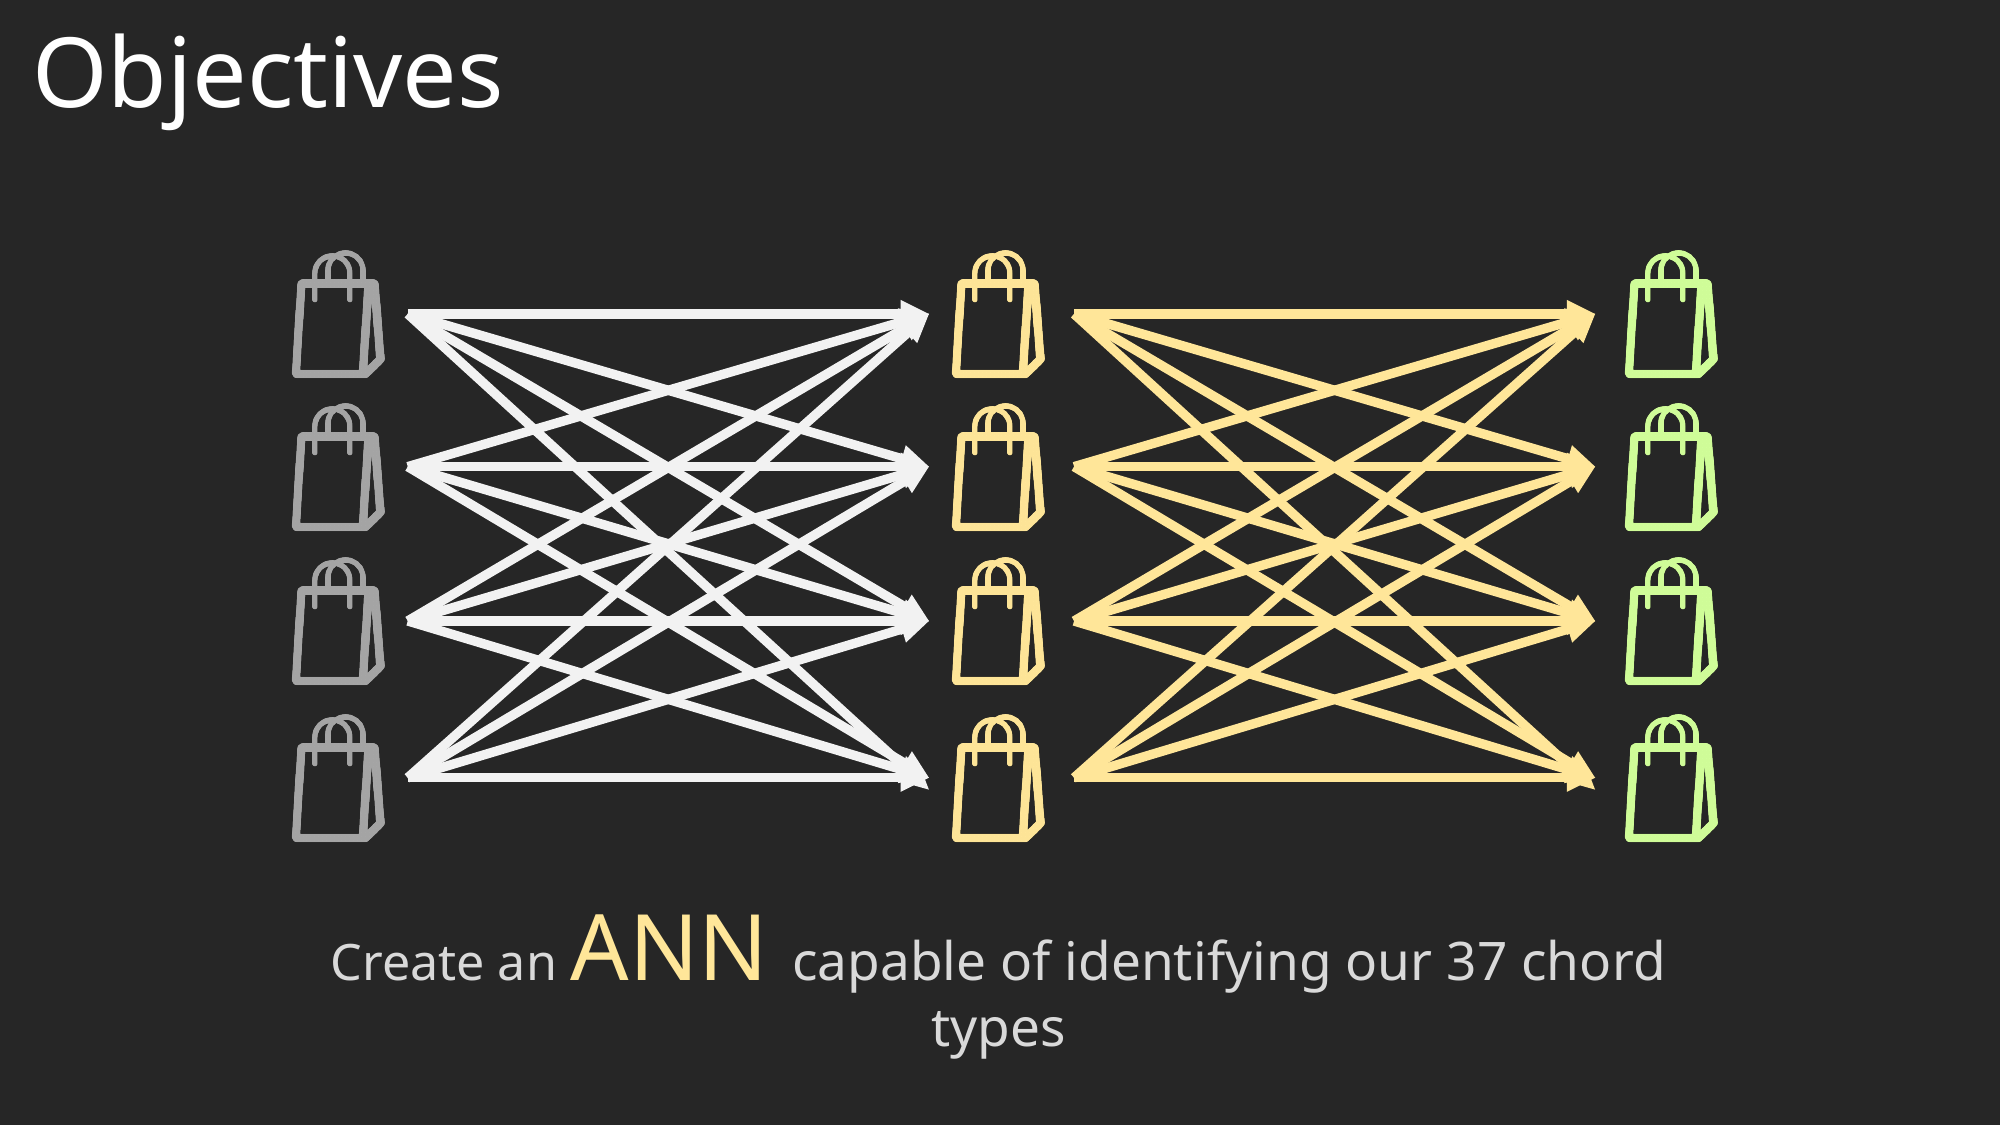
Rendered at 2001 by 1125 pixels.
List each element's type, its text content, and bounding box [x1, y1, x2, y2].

picture [1601, 244, 1741, 384]
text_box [1074, 466, 1595, 620]
picture [929, 551, 1068, 691]
picture [929, 397, 1068, 537]
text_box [407, 313, 929, 466]
picture [1601, 551, 1741, 691]
subtitle Create an ANN capable of identifying our 37 chord types [265, 893, 1731, 1067]
picture [268, 708, 408, 848]
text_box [407, 620, 929, 777]
picture [268, 244, 408, 384]
picture [1601, 397, 1741, 537]
title Objectives [17, 15, 1844, 136]
picture [1601, 708, 1741, 848]
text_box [1074, 313, 1595, 466]
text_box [1074, 620, 1595, 777]
picture [928, 244, 1068, 384]
picture [268, 397, 407, 537]
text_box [1074, 778, 1595, 790]
picture [928, 708, 1068, 848]
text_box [407, 466, 929, 620]
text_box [407, 778, 929, 790]
picture [268, 551, 407, 691]
